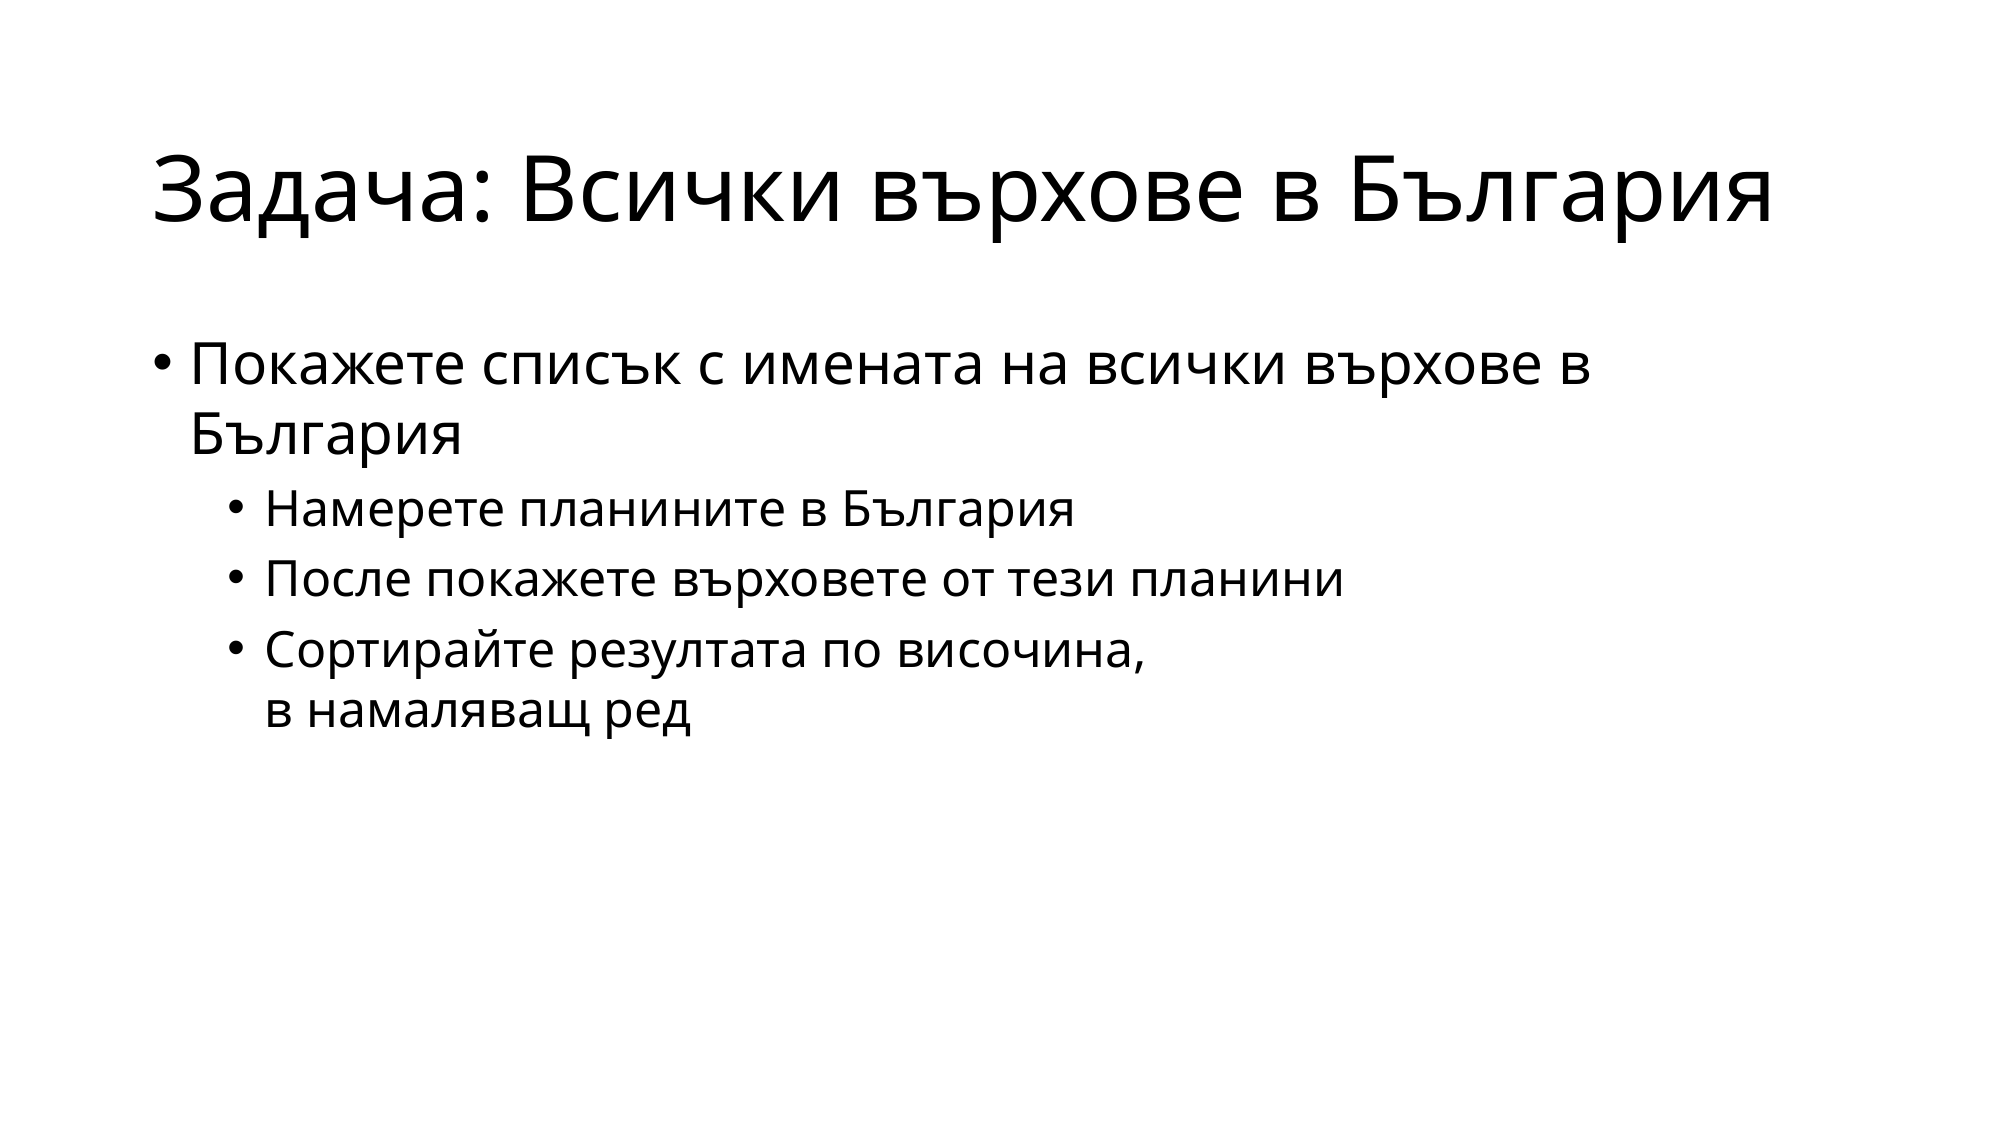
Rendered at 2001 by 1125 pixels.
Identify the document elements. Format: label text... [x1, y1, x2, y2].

list Покажете списък с имената на всички върхове в България Намерете планините в България После покажете върховете от тези планини Сортирайте резултата по височина, в намаляващ ред [137, 318, 1863, 803]
title Задача: Всички върхове в България [137, 118, 1863, 266]
